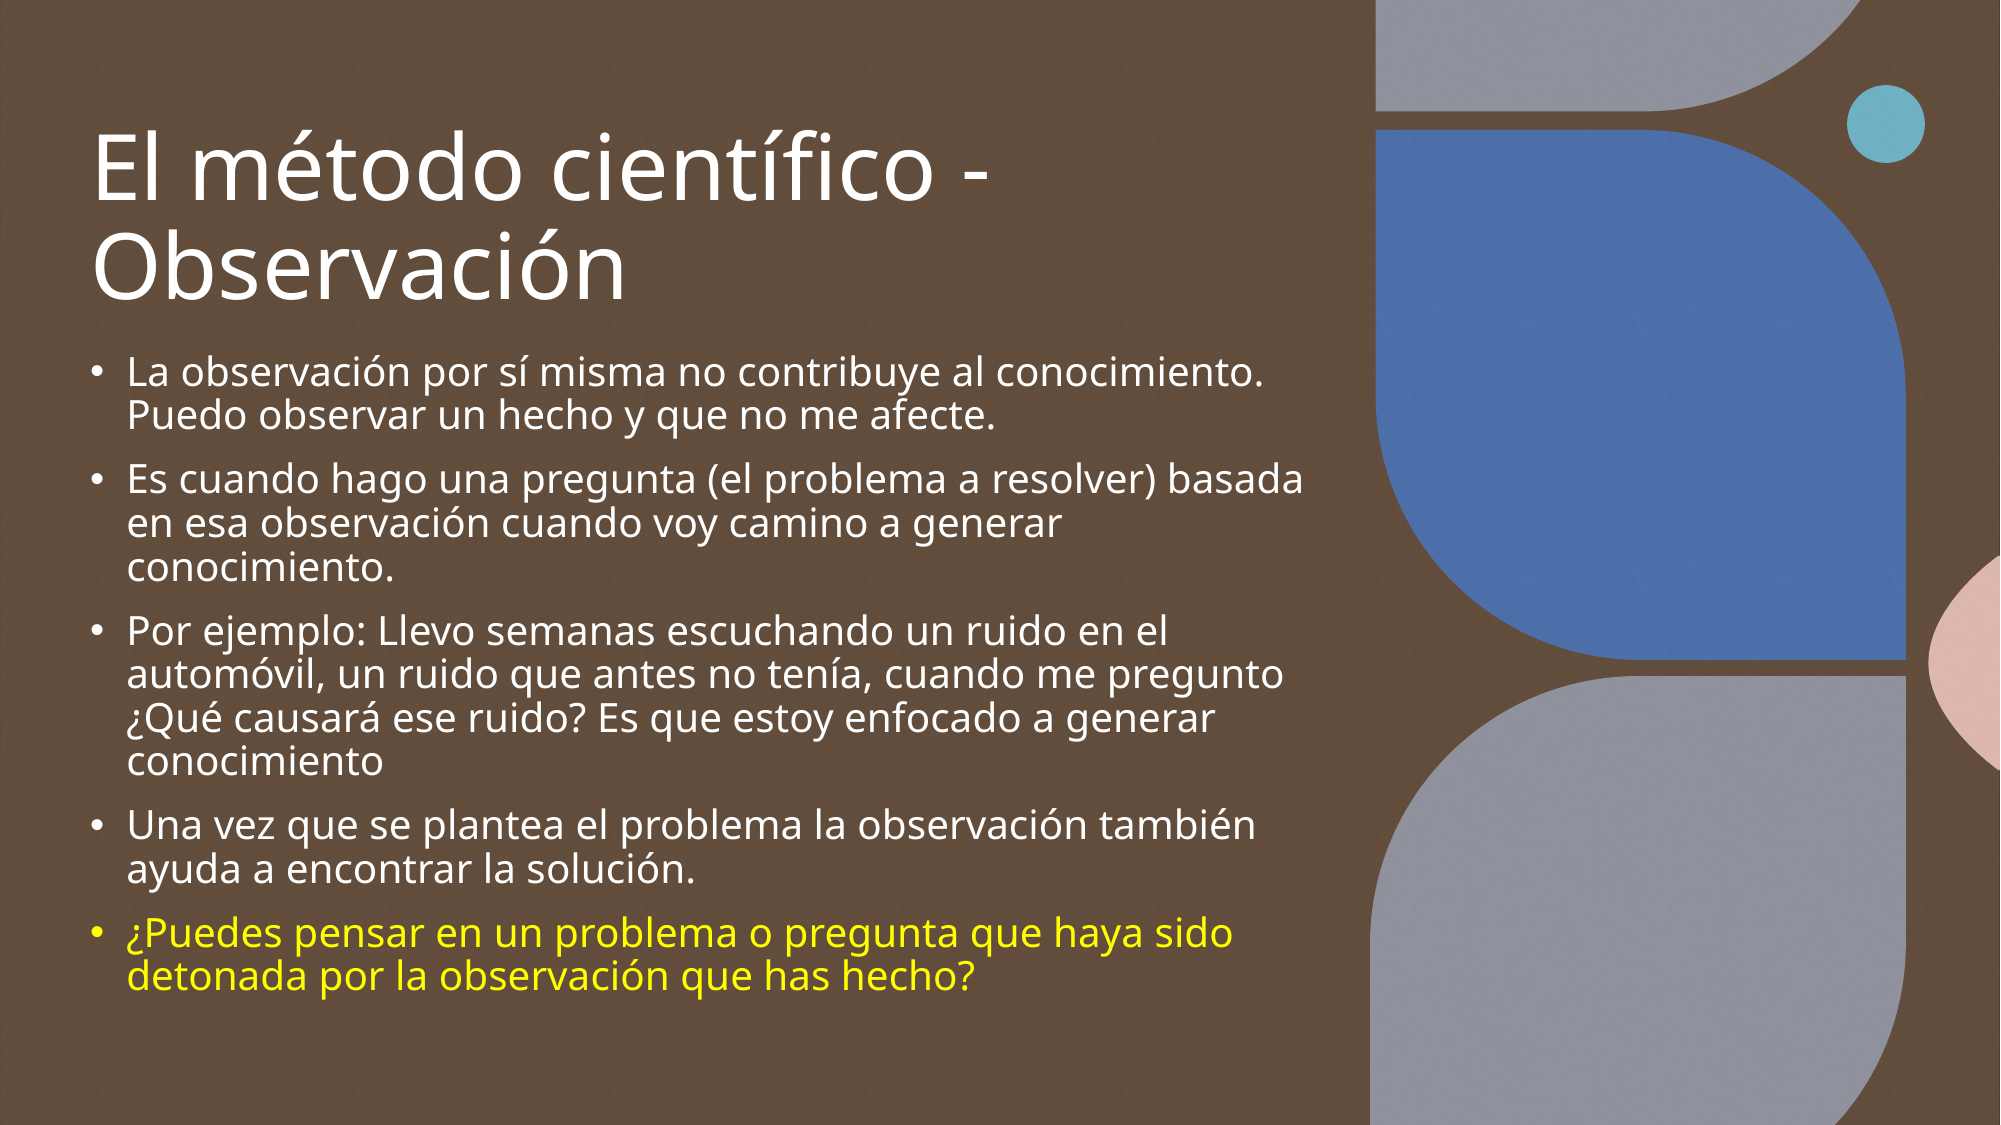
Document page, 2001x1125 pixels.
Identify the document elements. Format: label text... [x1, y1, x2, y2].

list La observación por sí misma no contribuye al conocimiento. Puedo observar un hecho y que no me afecte. Es cuando hago una pregunta (el problema a resolver) basada en esa observación cuando voy camino a generar conocimiento. Por ejemplo: Llevo semanas escuchando un ruido en el automóvil, un ruido que antes no tenía, cuando me pregunto ¿Qué causará ese ruido? Es que estoy enfocado a generar conocimiento Una vez que se plantea el problema la observación también ayuda a encontrar la solución. ¿Puedes pensar en un problema o pregunta que haya sido detonada por la observación que has hecho? [75, 343, 1336, 1014]
title El método científico - Observación [75, 109, 1336, 327]
